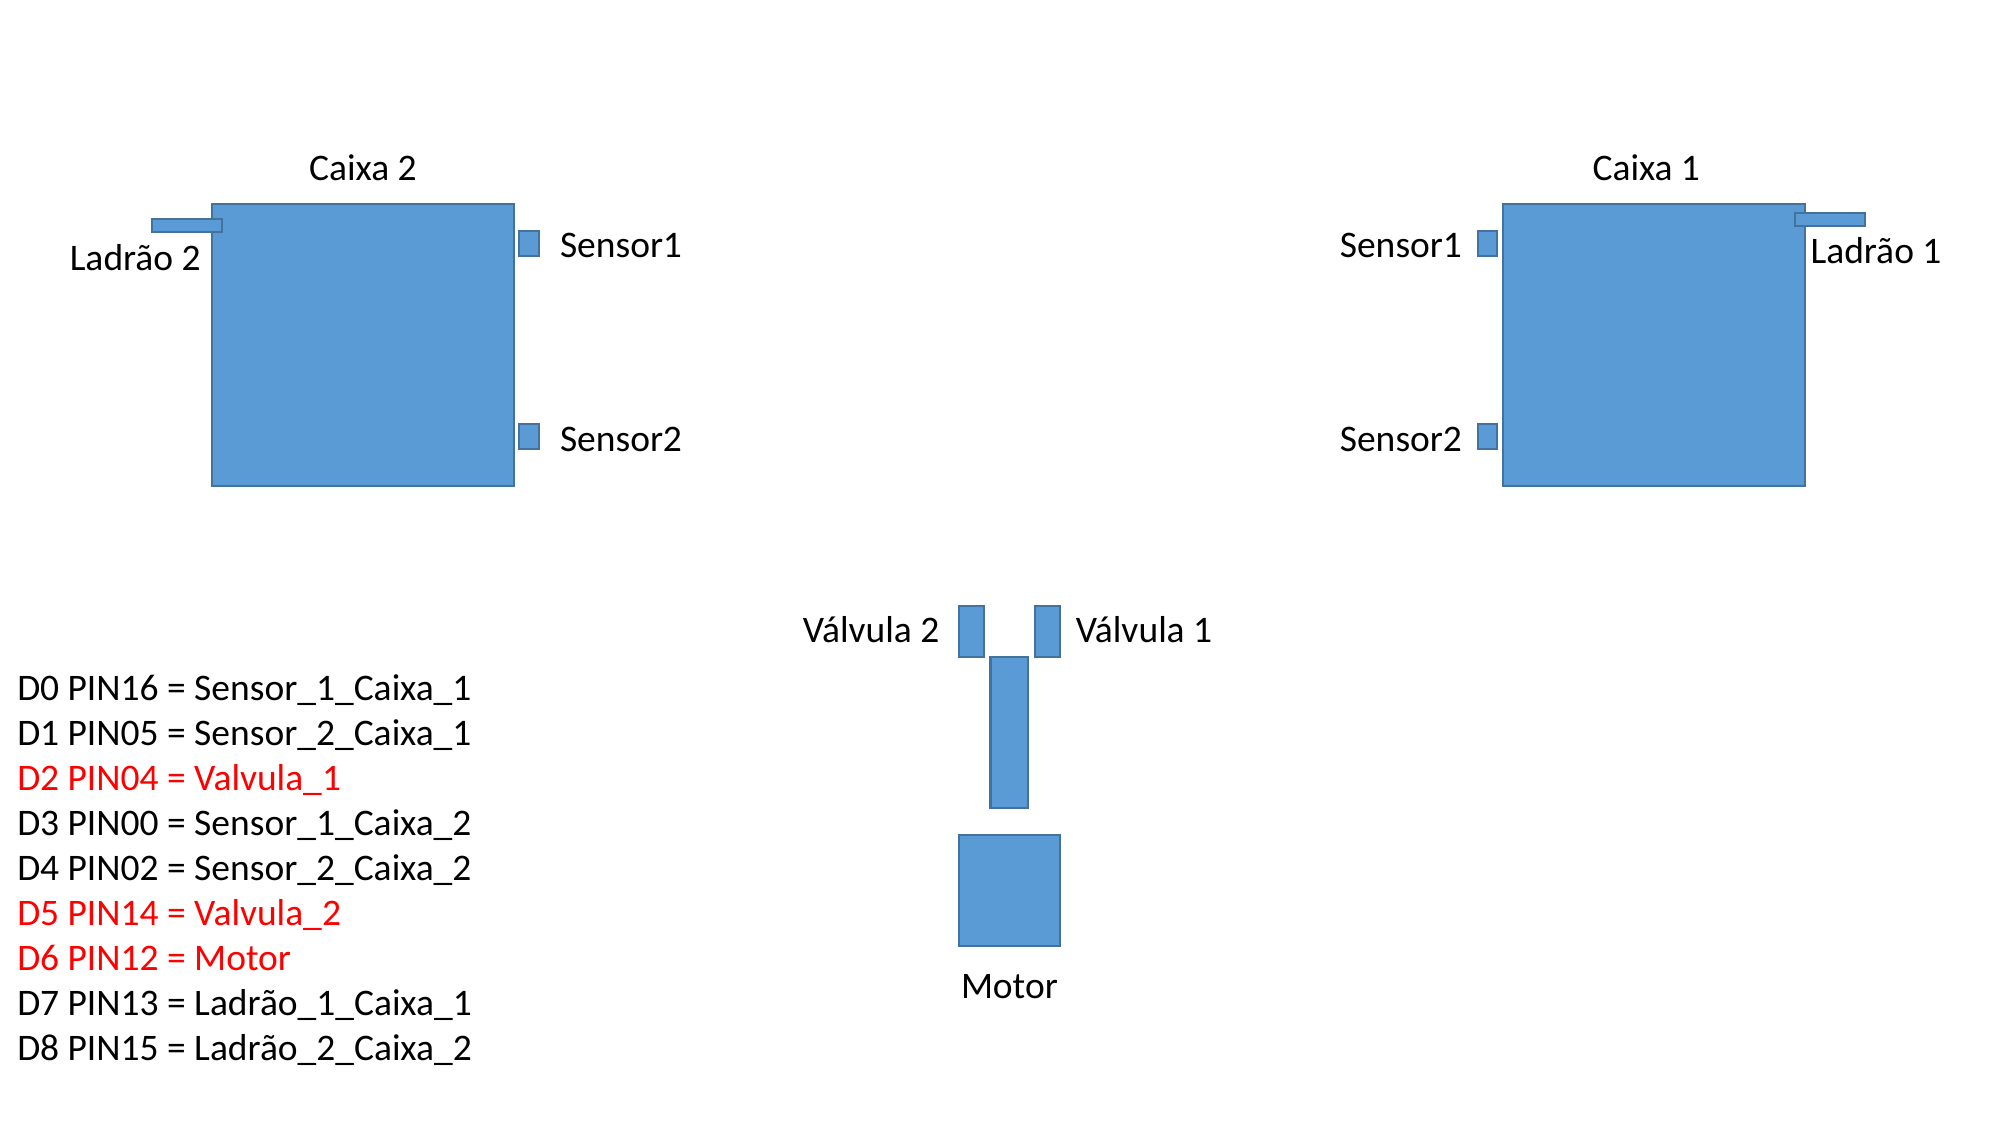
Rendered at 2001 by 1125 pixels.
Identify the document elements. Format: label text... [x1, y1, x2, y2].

text_box [958, 834, 1061, 947]
text_box [989, 656, 1029, 809]
text_box Motor [946, 953, 1073, 1014]
text_box [518, 423, 540, 450]
text_box [1478, 423, 1498, 450]
text_box [958, 605, 985, 658]
text_box [518, 230, 540, 257]
text_box Válvula 1 [1061, 597, 1228, 658]
text_box Ladrão 1 [1795, 218, 1957, 279]
text_box Caixa 1 [1578, 135, 1716, 196]
text_box Sensor1 [545, 213, 698, 273]
text_box [1502, 203, 1806, 487]
text_box D0 PIN16 = Sensor_1_Caixa_1 D1 PIN05 = Sensor_2_Caixa_1 D2 PIN04 = Valvula_1 D3 PIN00 = Sensor_1_Caixa_2 D4 PIN02 = Sensor_2_Caixa_2 D5 PIN14 = Valvula_2 D6 PIN12 = Motor D7 PIN13 = Ladrão_1_Caixa_1 D8 PIN15 = Ladrão_2_Caixa_2 [2, 655, 488, 1121]
text_box Sensor2 [1325, 406, 1478, 466]
text_box Válvula 2 [788, 597, 955, 658]
text_box Ladrão 2 [55, 225, 216, 286]
text_box [1034, 605, 1061, 658]
text_box [1794, 212, 1866, 227]
text_box [211, 203, 515, 487]
text_box Sensor2 [545, 406, 698, 466]
text_box Sensor1 [1325, 213, 1478, 273]
text_box [1478, 230, 1498, 257]
text_box Caixa 2 [294, 135, 432, 196]
text_box [151, 218, 223, 233]
